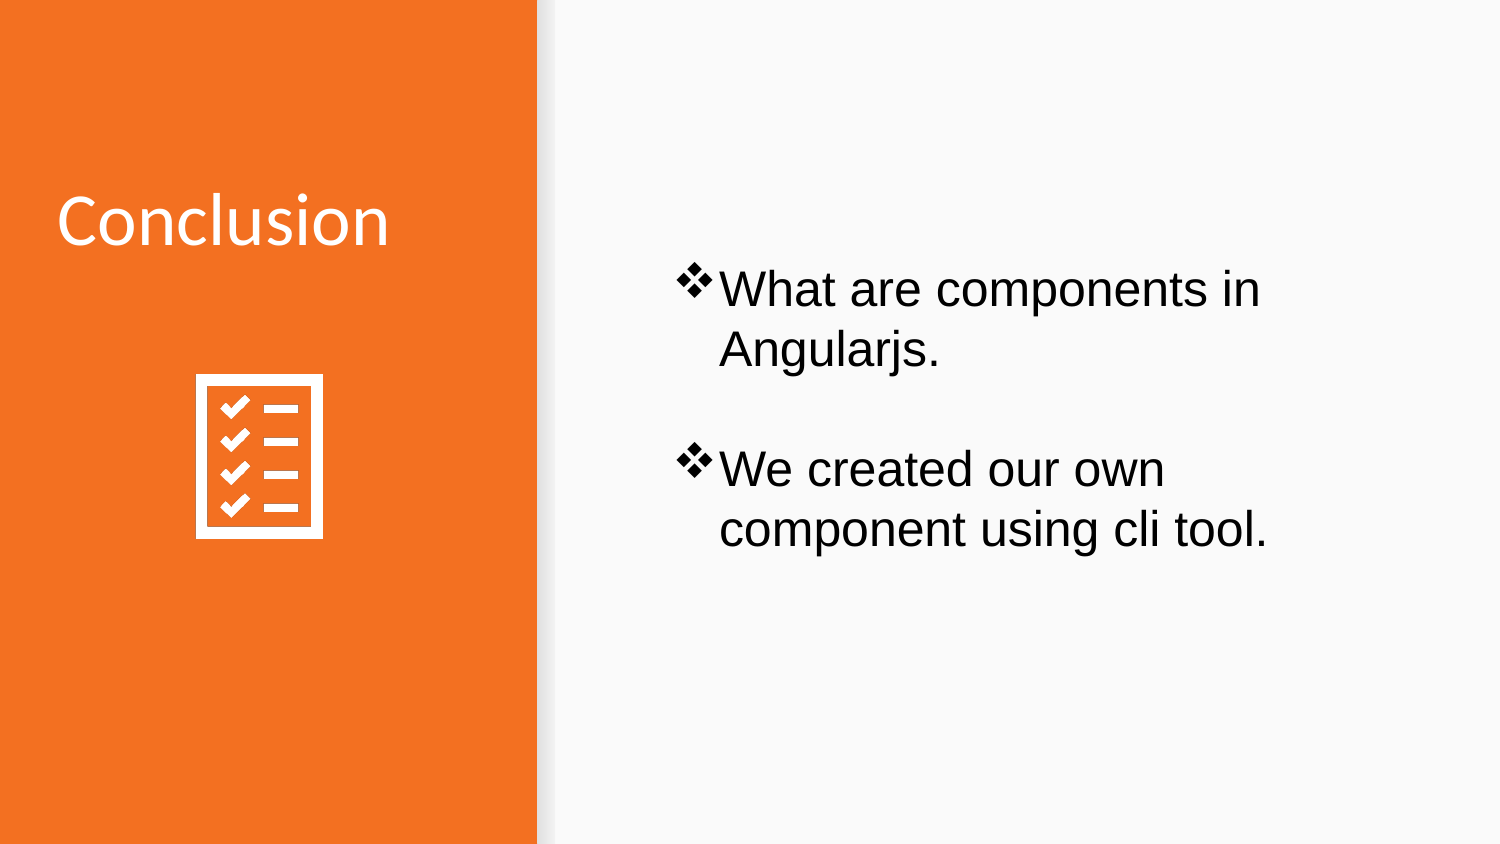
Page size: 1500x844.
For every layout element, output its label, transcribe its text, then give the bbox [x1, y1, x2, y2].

title Conclusion [42, 119, 504, 276]
picture [160, 357, 358, 555]
text_box What are components in Angularjs. We created our own component using cli tool. [657, 249, 1389, 564]
